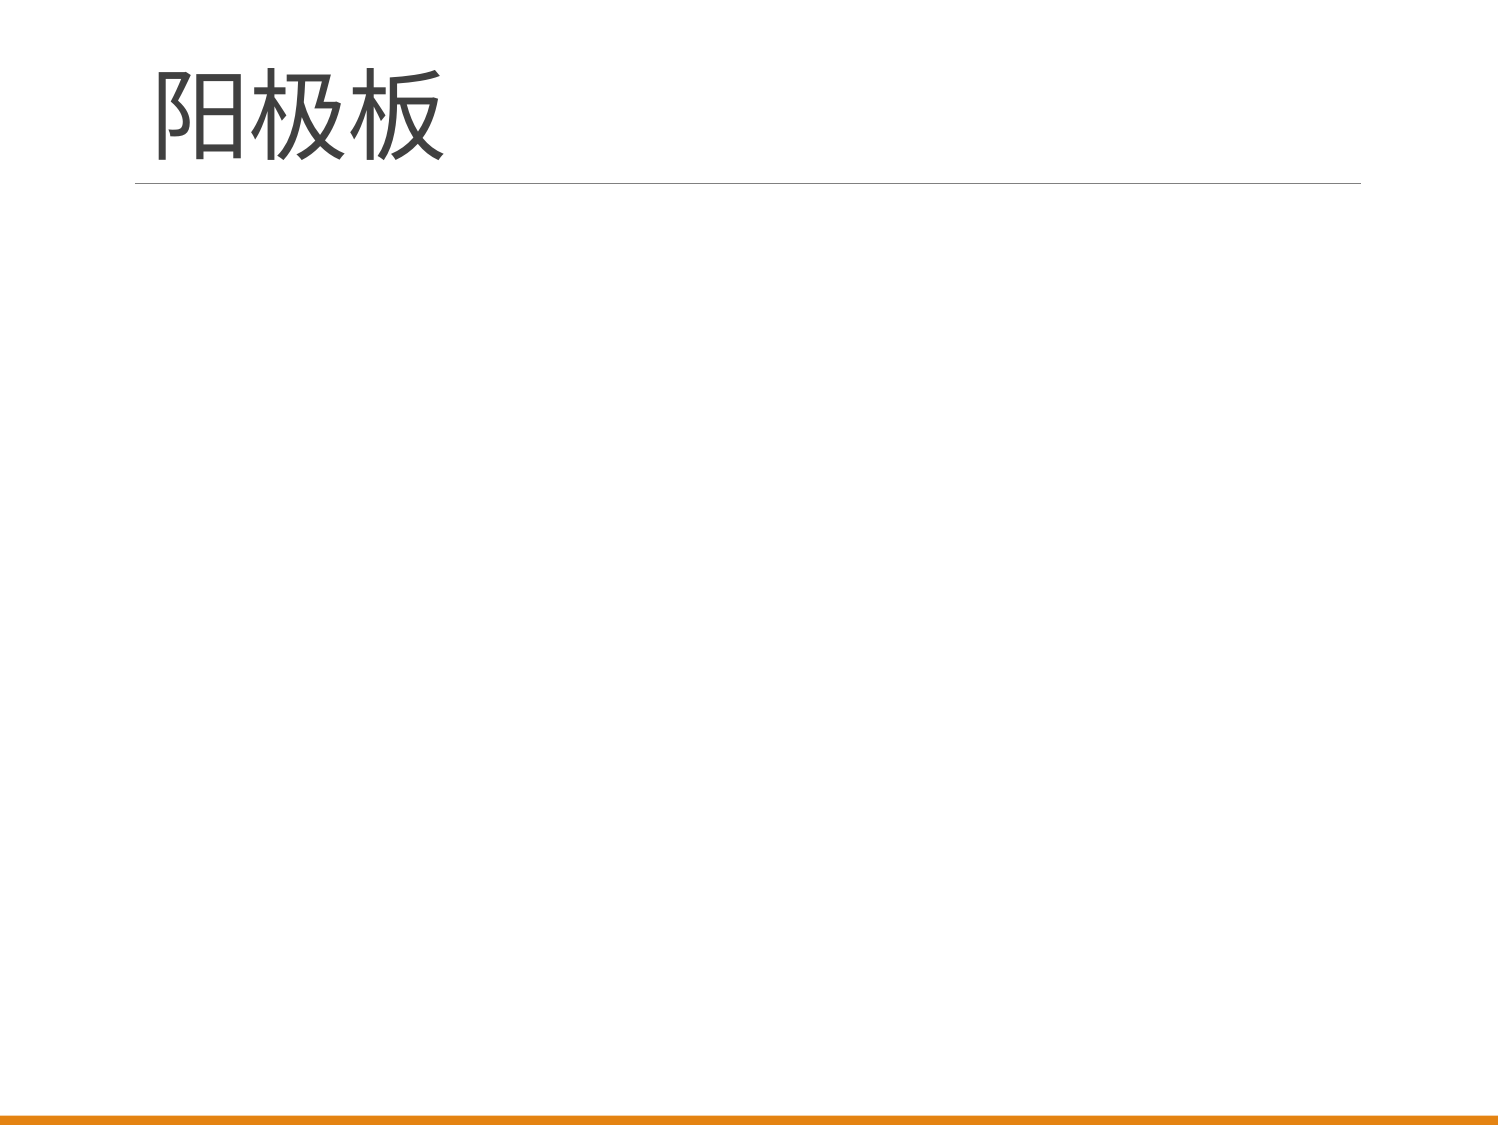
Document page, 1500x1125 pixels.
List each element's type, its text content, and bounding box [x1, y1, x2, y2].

title 阳极板 [135, 47, 1373, 181]
